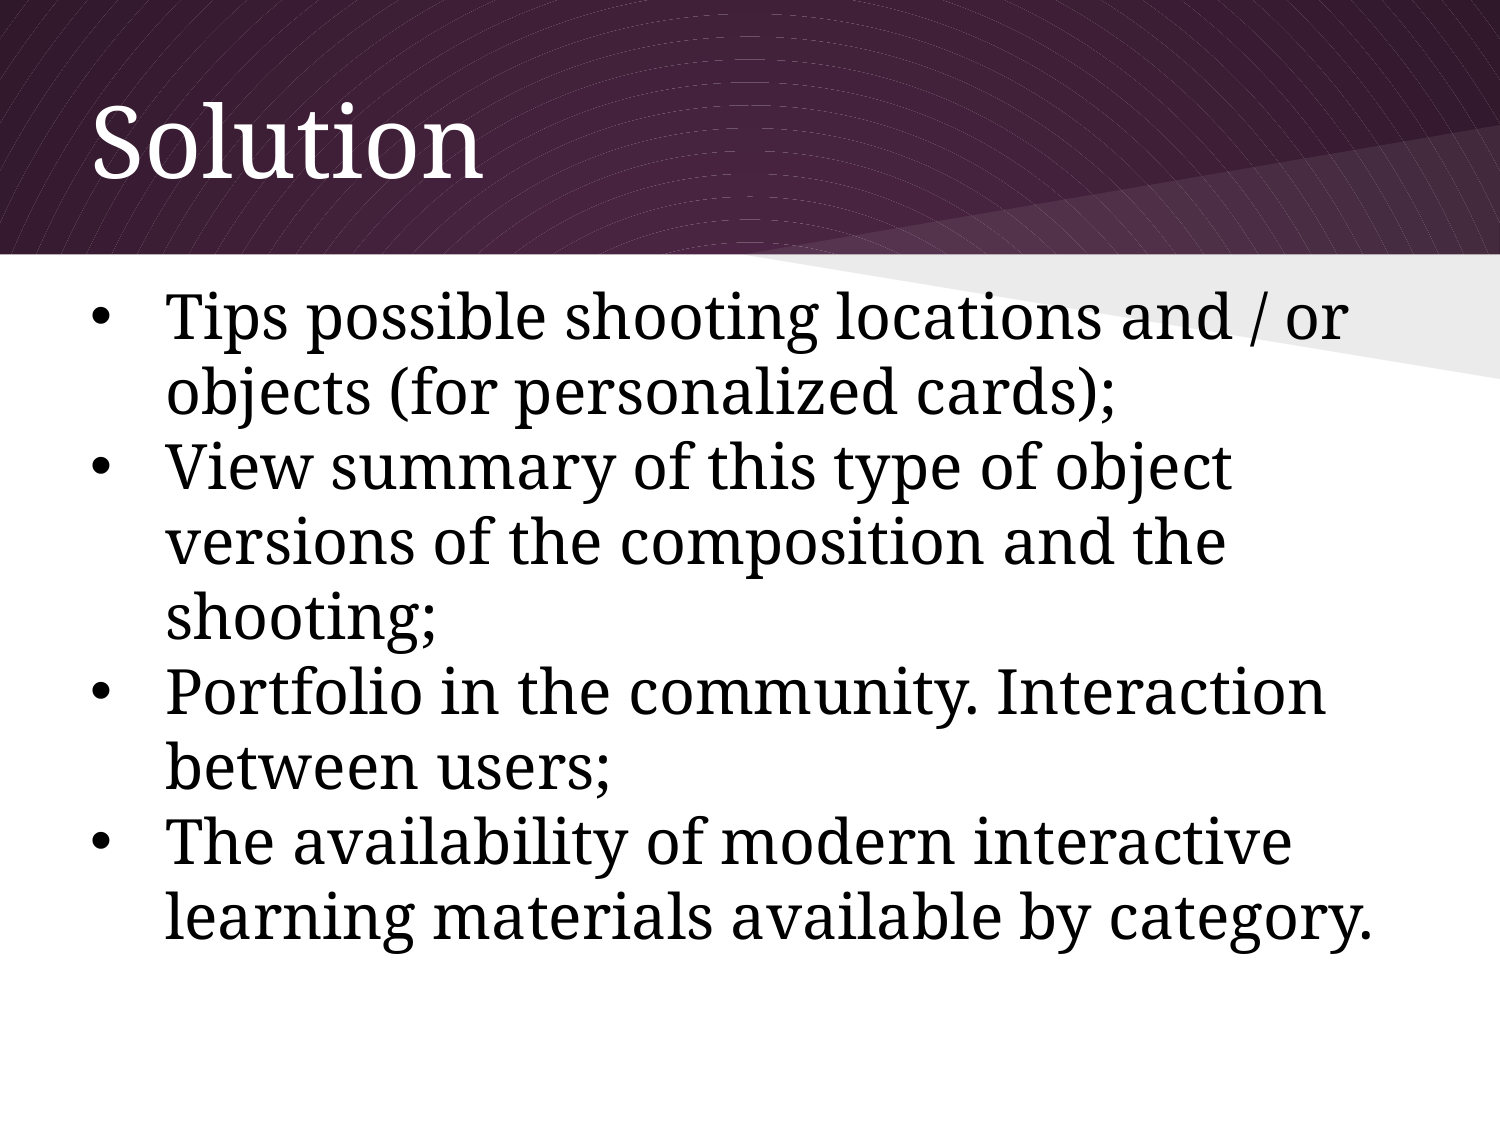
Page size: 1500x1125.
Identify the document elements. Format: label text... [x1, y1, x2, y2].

list Tips possible shooting locations and / or objects (for personalized cards); View summary of this type of object versions of the composition and the shooting; Portfolio in the community. Interaction between users; The availability of modern interactive learning materials available by category. [75, 262, 1425, 1078]
title Solution [75, 45, 1425, 233]
